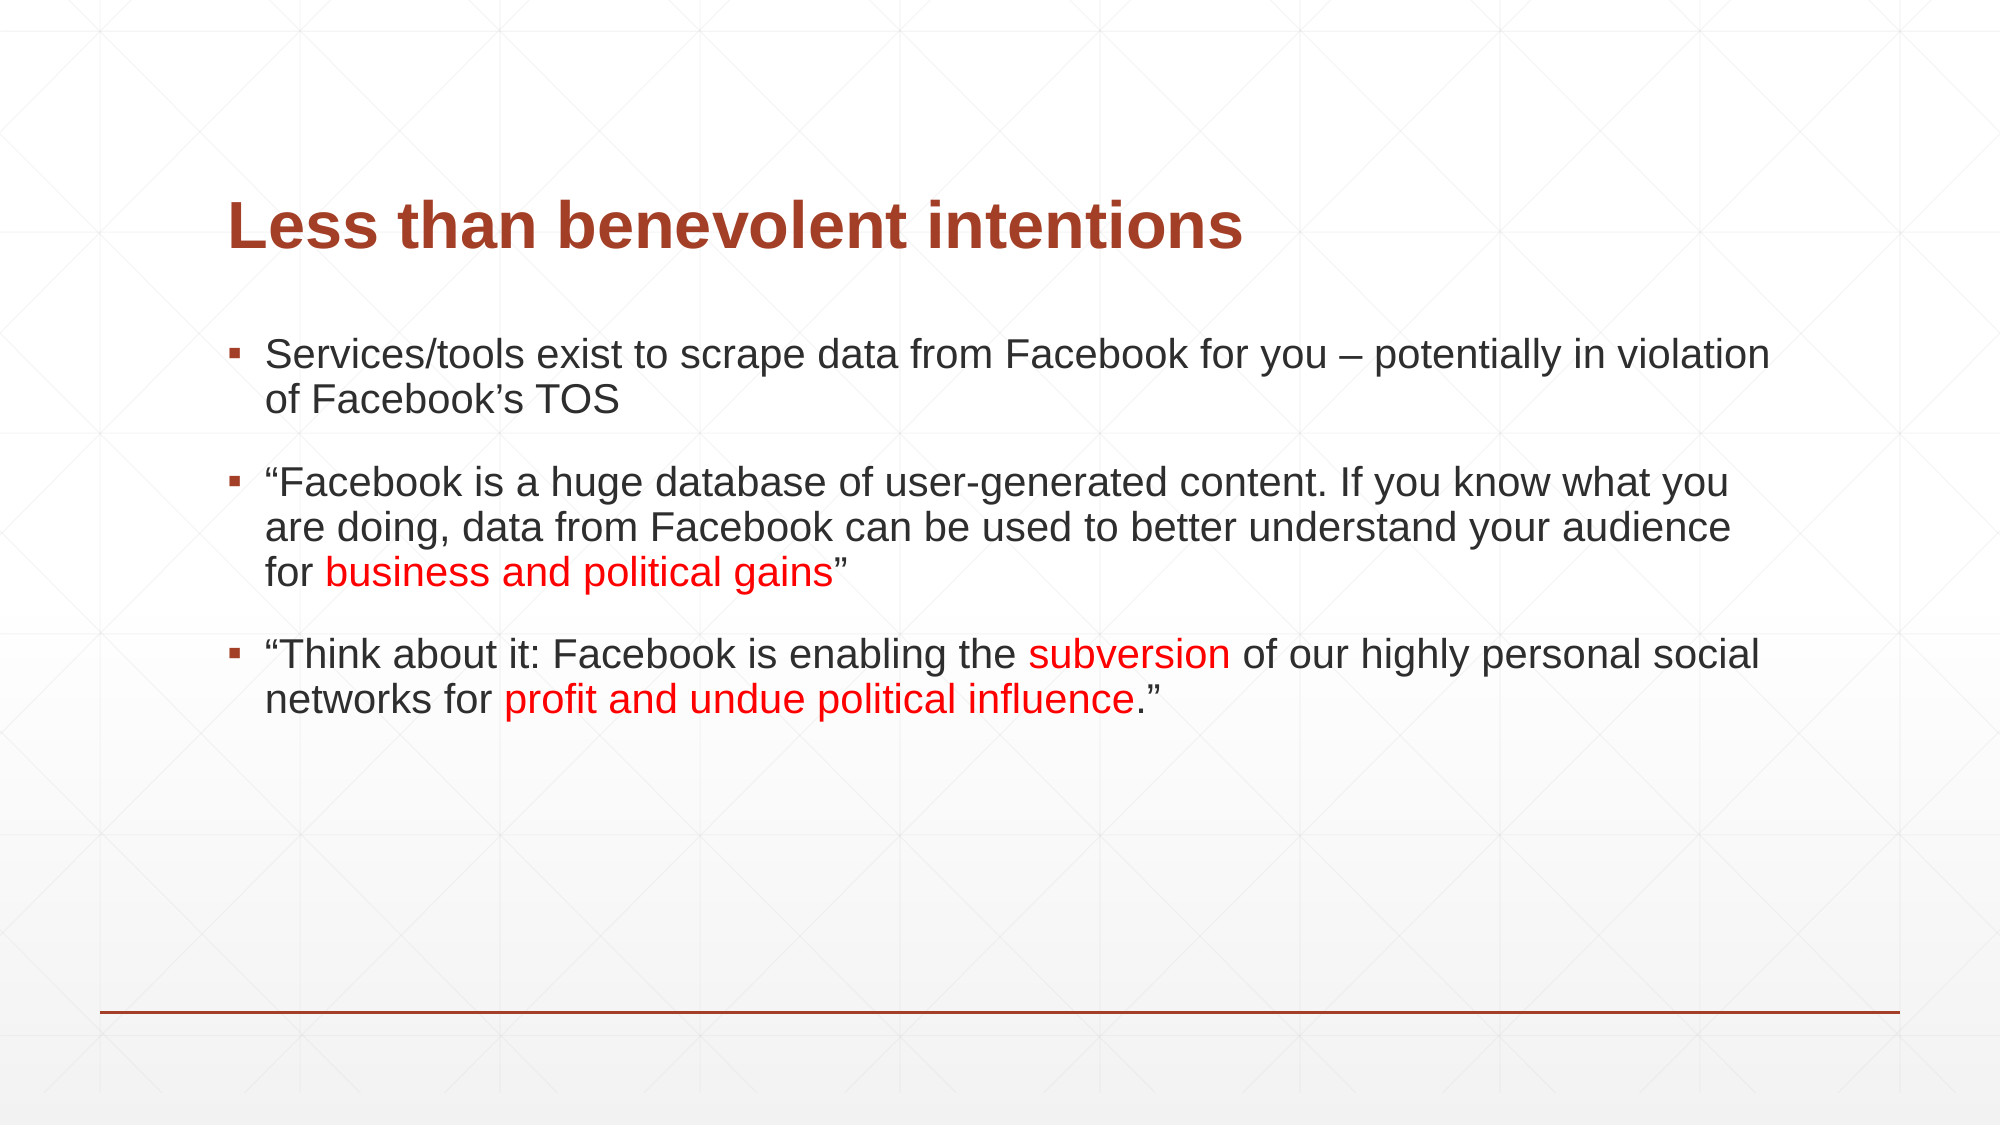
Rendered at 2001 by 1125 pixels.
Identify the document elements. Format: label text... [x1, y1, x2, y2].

list Services/tools exist to scrape data from Facebook for you – potentially in violation of Facebook’s TOS “Facebook is a huge database of user-generated content. If you know what you are doing, data from Facebook can be used to better understand your audience for business and political gains” “Think about it: Facebook is enabling the subversion of our highly personal social networks for profit and undue political influence.” [212, 324, 1788, 950]
title Less than benevolent intentions [212, 82, 1788, 271]
